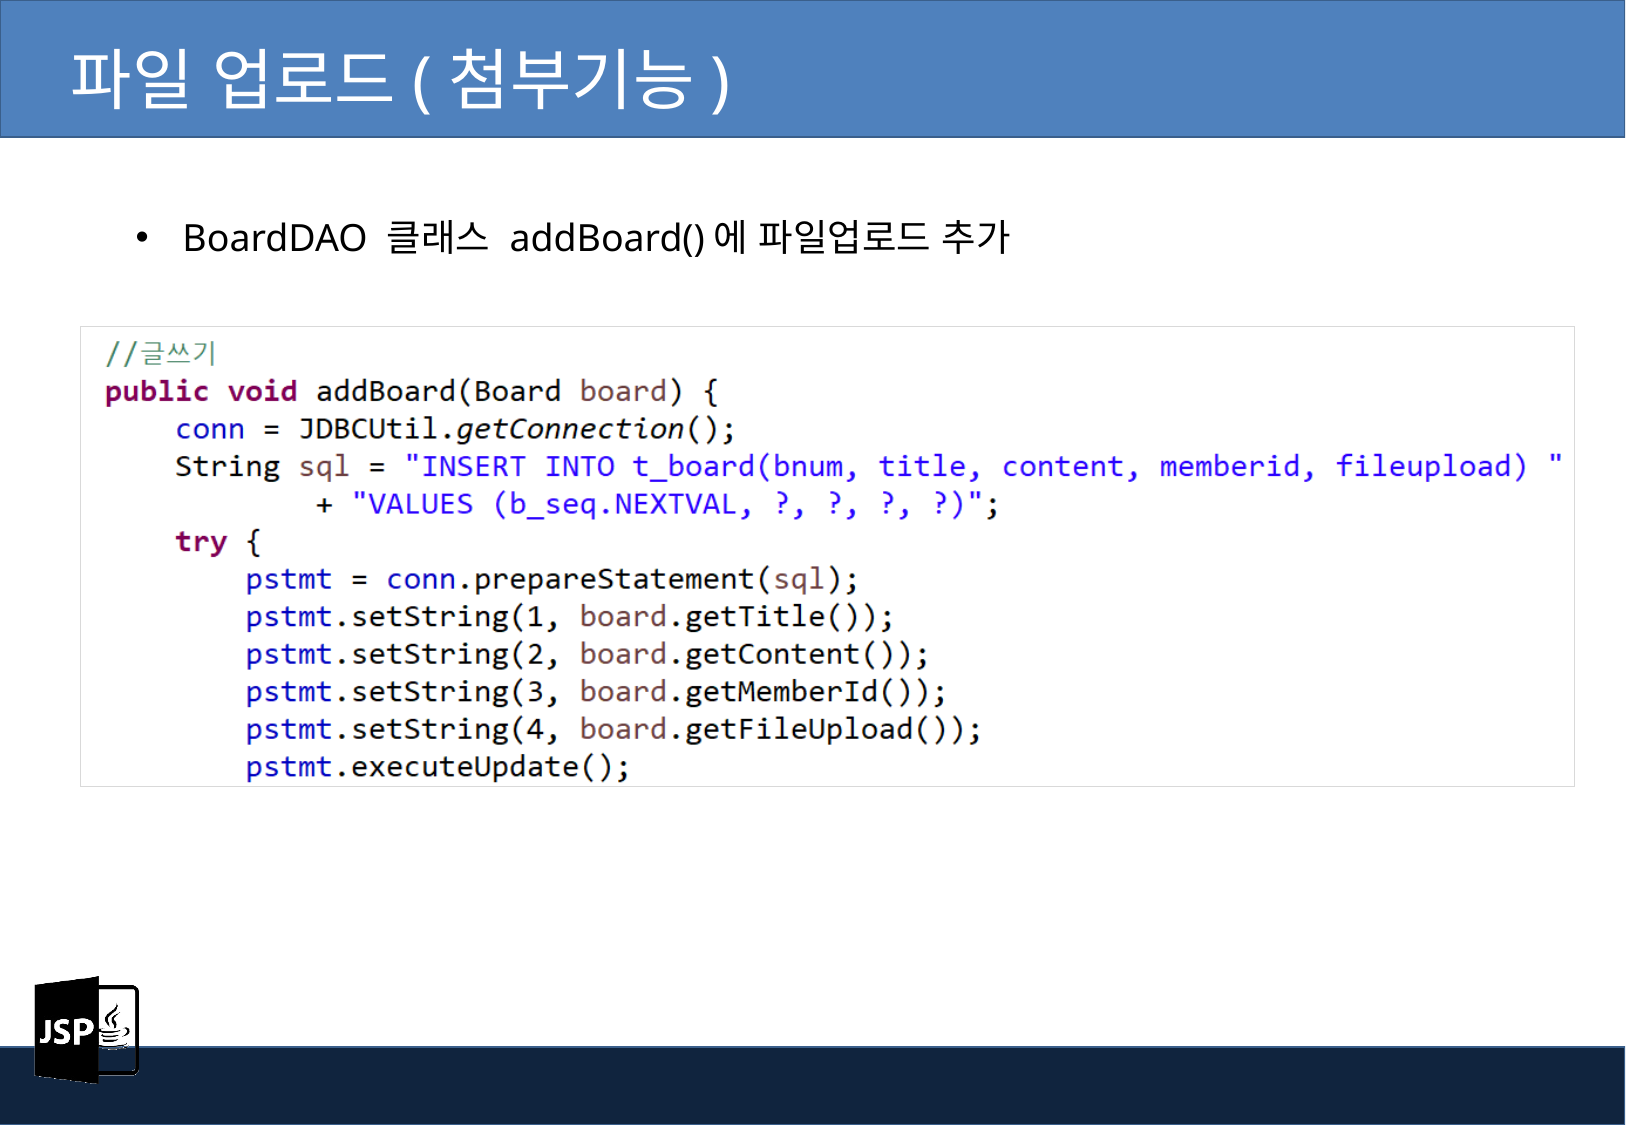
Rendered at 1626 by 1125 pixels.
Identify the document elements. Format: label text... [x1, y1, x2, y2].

picture [32, 976, 141, 1084]
picture [79, 326, 1575, 788]
text_box 파일 업로드(첨부기능) [24, 7, 1061, 148]
text_box [0, 0, 834, 138]
text_box BoardDAO 클래스 addBoard()에 파일업로드 추가 [120, 206, 1026, 267]
